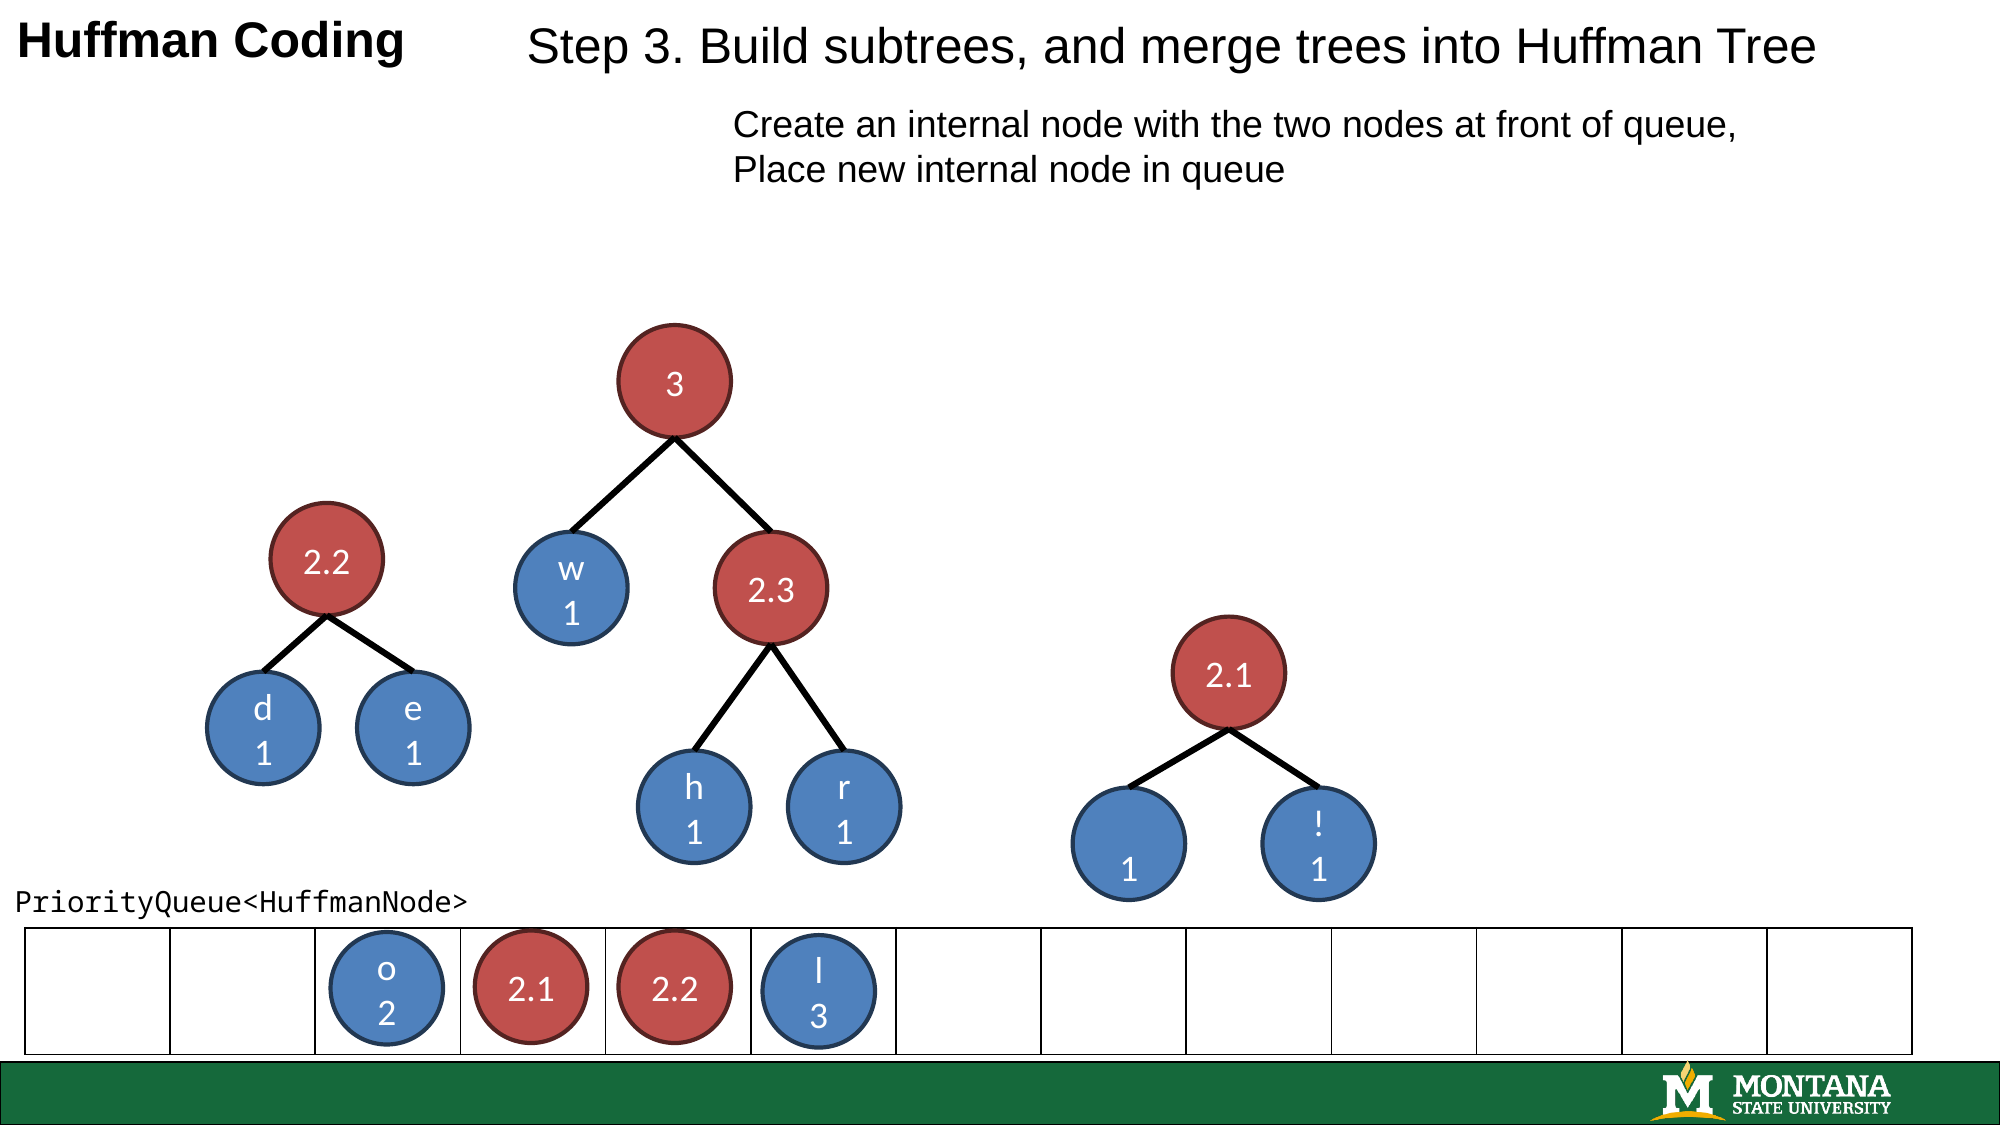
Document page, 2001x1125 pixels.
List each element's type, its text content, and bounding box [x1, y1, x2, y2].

text_box o 2 [328, 929, 446, 1047]
table_header [1187, 929, 1331, 1054]
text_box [1128, 728, 1227, 788]
table_header [1623, 929, 1766, 1054]
text_box 3 [616, 322, 734, 435]
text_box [1892, 1060, 2000, 1125]
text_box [326, 615, 414, 672]
table_header [752, 929, 895, 1054]
picture [1649, 1060, 1892, 1122]
table_header [171, 929, 314, 1054]
text_box Step 3. Build subtrees, and merge trees into Huffman Tree [511, 6, 1834, 81]
text_box Create an internal node with the two nodes at front of queue, Place new internal node in queue [718, 92, 1753, 198]
text_box r 1 [785, 748, 903, 866]
table_header [316, 929, 460, 1054]
text_box PriorityQueue<HuffmanNode> [0, 876, 485, 926]
text_box w 1 [513, 529, 630, 647]
text_box 2.3 [712, 529, 830, 642]
text_box 2.2 [268, 500, 386, 613]
text_box 1 [1070, 785, 1188, 903]
table_header [1477, 929, 1621, 1054]
table_header [26, 929, 169, 1054]
text_box 2.1 [472, 928, 590, 1046]
table_header [461, 929, 605, 1054]
table_header [1768, 929, 1911, 1054]
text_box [1228, 728, 1319, 788]
text_box l 3 [760, 932, 878, 1050]
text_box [263, 615, 324, 672]
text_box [571, 437, 672, 532]
text_box e 1 [354, 669, 472, 787]
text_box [0, 1060, 1647, 1125]
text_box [693, 644, 768, 751]
table_header [1332, 929, 1476, 1054]
text_box d 1 [204, 669, 322, 787]
table_header [897, 929, 1040, 1054]
table_header [1042, 929, 1185, 1054]
text_box h 1 [635, 748, 753, 866]
text_box 2.1 [1170, 614, 1288, 727]
text_box Huffman Coding [2, 0, 421, 75]
table_header [606, 929, 750, 1054]
text_box ! 1 [1260, 785, 1378, 903]
text_box 2.2 [616, 928, 734, 1046]
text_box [770, 644, 845, 751]
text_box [674, 437, 772, 532]
